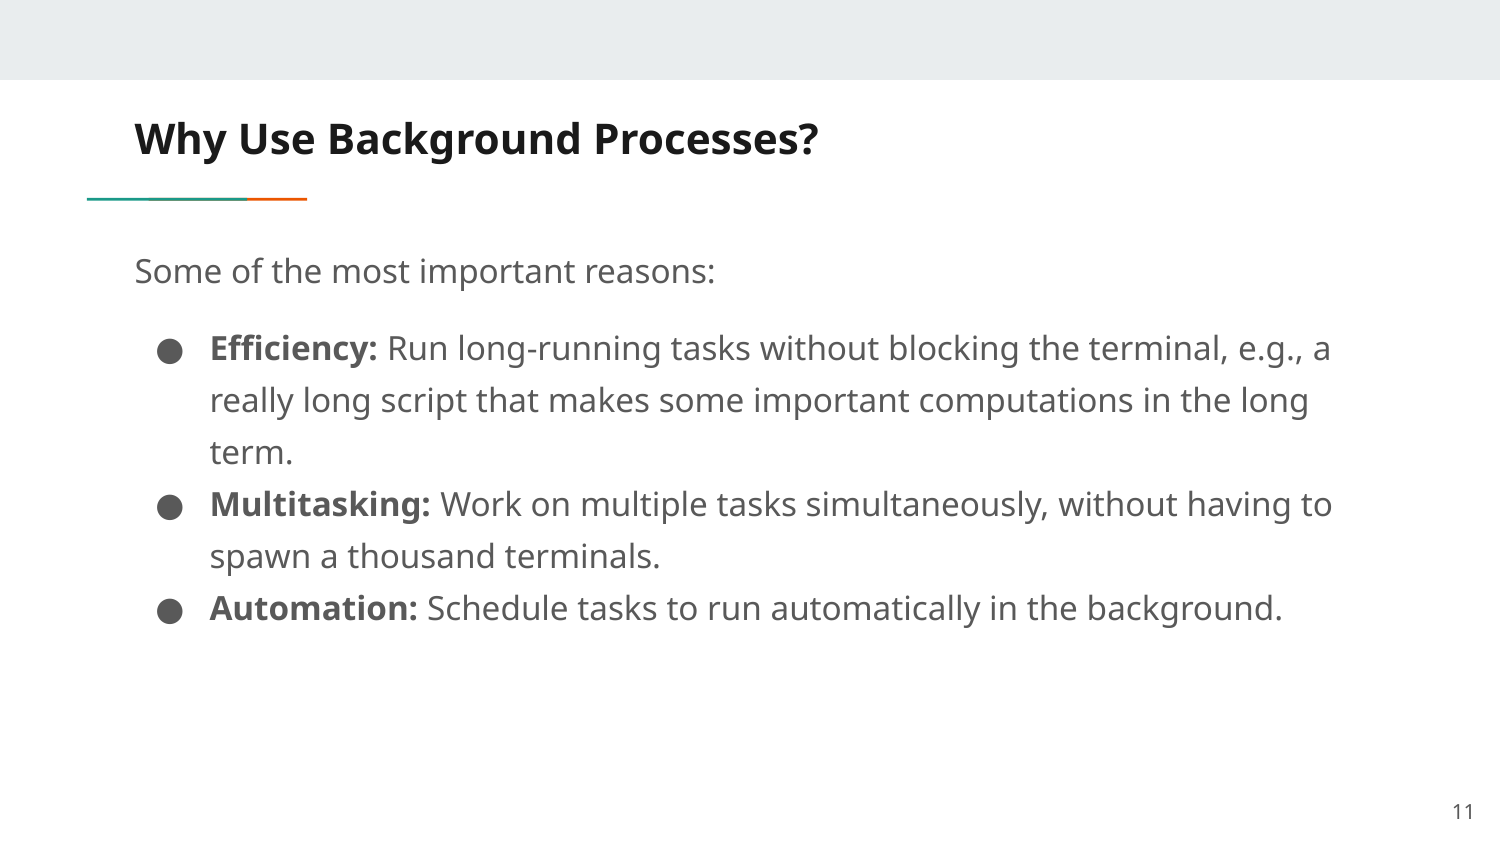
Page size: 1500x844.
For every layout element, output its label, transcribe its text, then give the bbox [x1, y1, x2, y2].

slide_number ‹#› [1400, 779, 1491, 844]
title Why Use Background Processes? [119, 93, 1381, 182]
list Some of the most important reasons: Efficiency: Run long-running tasks without blocking the terminal, e.g., a really long script that makes some important computations in the long term. Multitasking: Work on multiple tasks simultaneously, without having to spawn a thousand terminals. Automation: Schedule tasks to run automatically in the background. [119, 226, 1381, 712]
